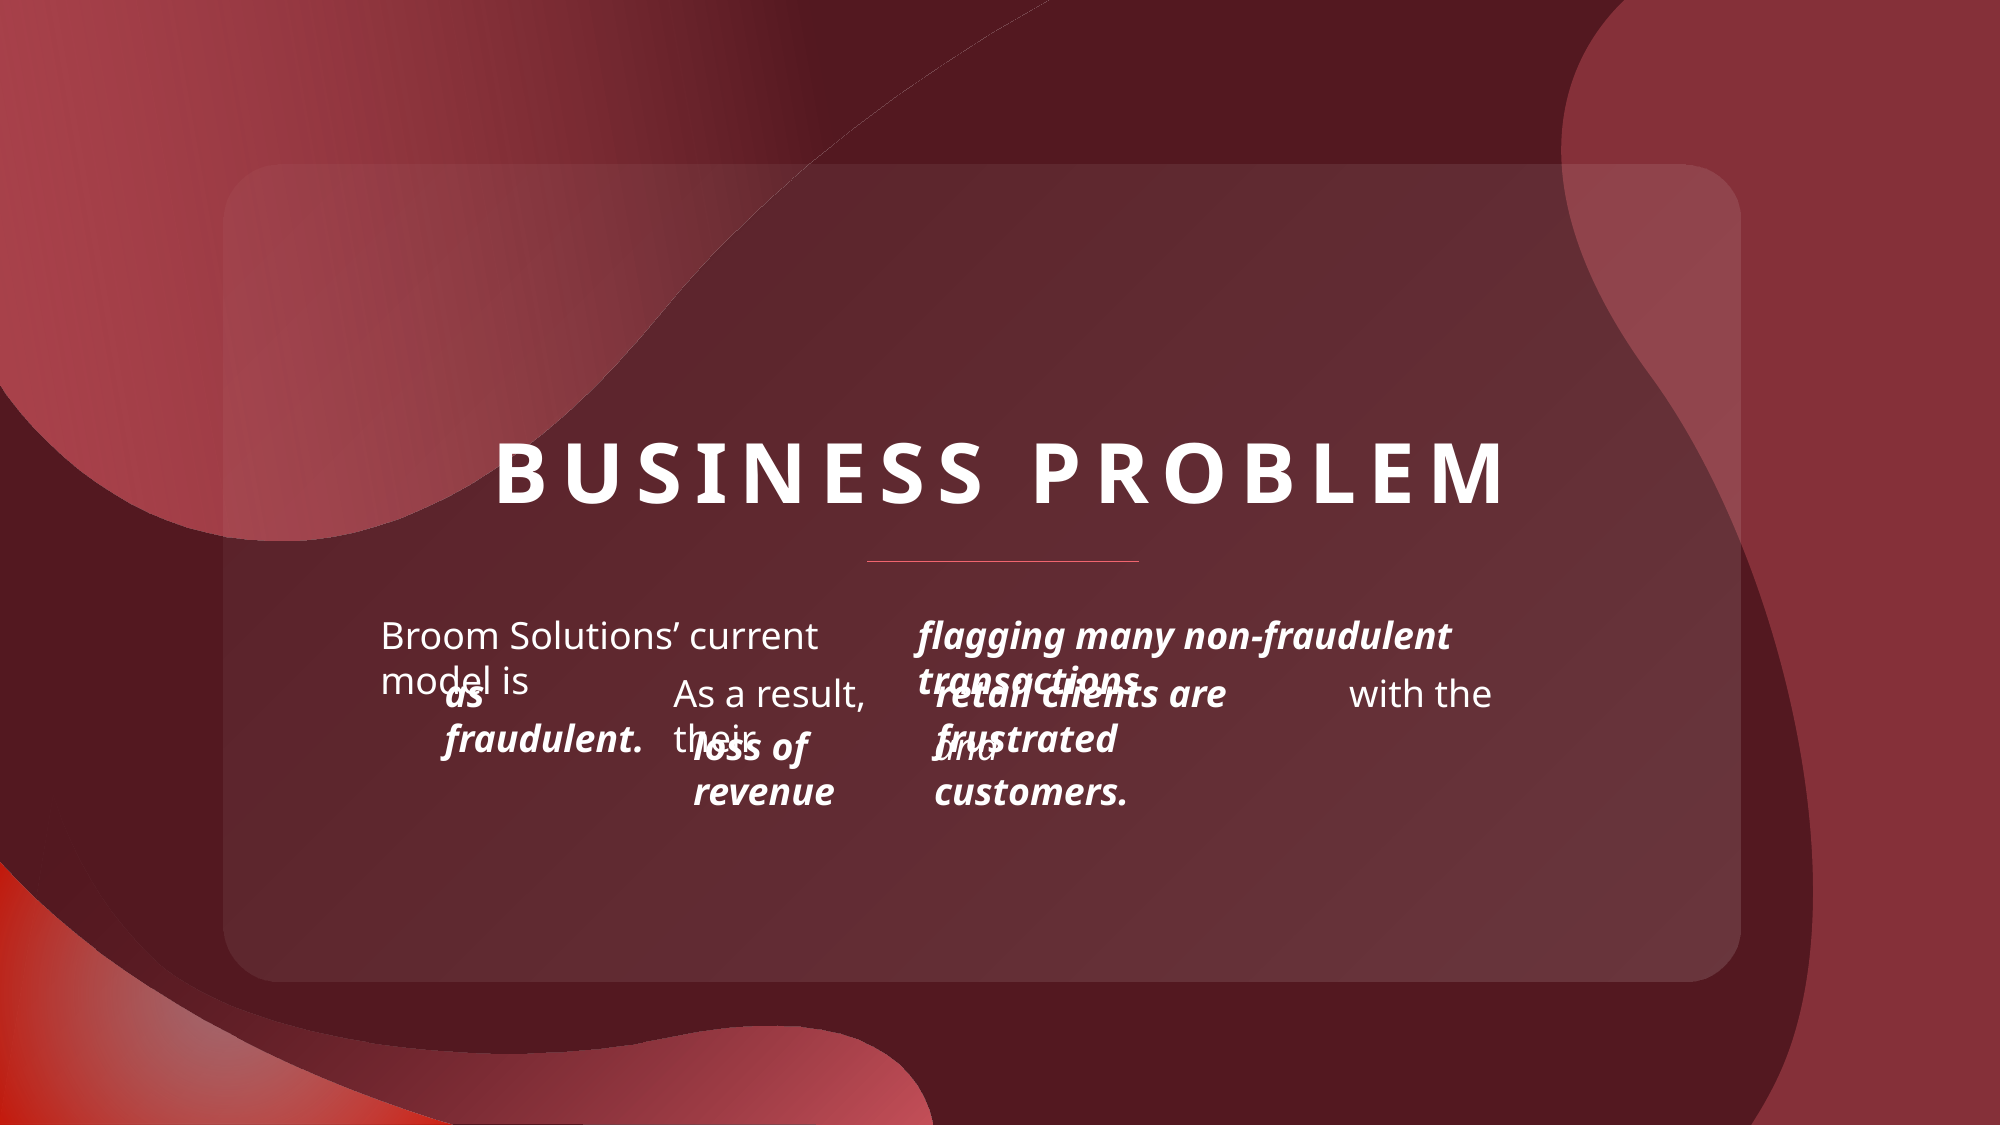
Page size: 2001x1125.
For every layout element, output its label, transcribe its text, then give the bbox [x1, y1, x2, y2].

text_box as fraudulent. [429, 662, 658, 722]
subtitle Broom Solutions’ current model is [365, 604, 902, 664]
text_box and customers. [919, 715, 1190, 775]
text_box loss of revenue [678, 715, 919, 775]
text_box with the [1324, 662, 1552, 722]
text_box As a result, their [658, 662, 920, 722]
text_box retail clients are frustrated [920, 662, 1324, 722]
text_box flagging many non-fraudulent transactions [902, 604, 1601, 663]
title BUSINESS PROBLEM [365, 353, 1635, 530]
